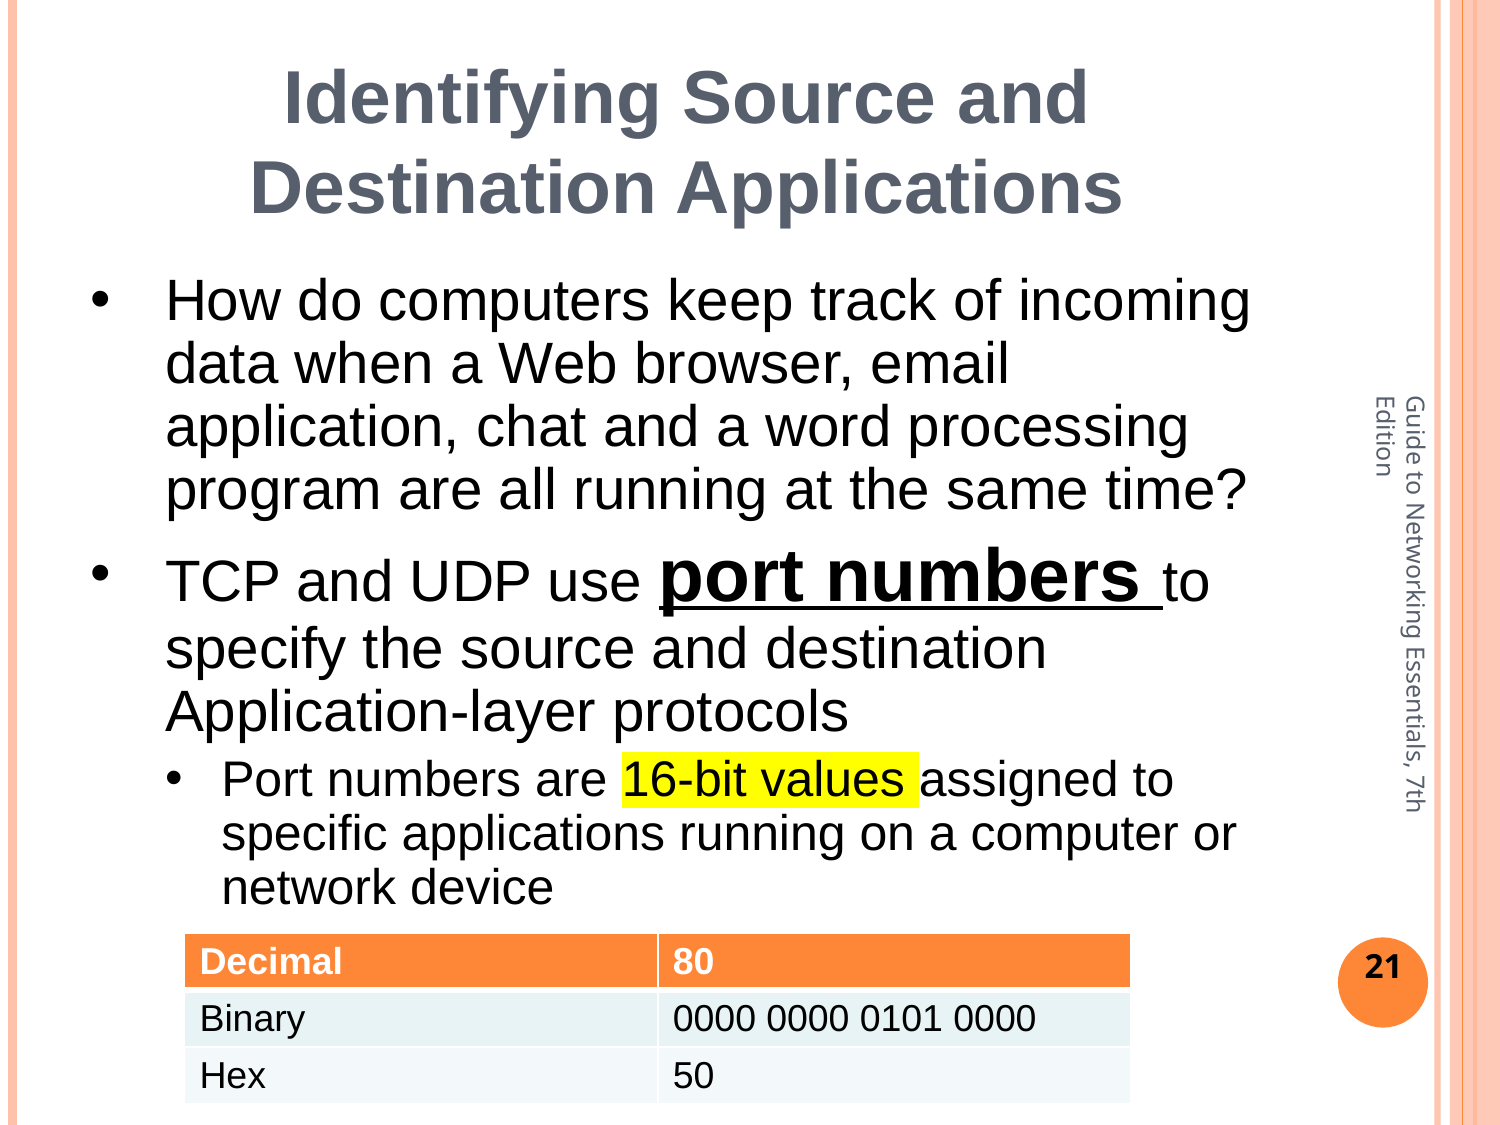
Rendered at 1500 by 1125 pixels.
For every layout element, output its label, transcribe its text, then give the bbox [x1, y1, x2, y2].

table_cell Binary [185, 993, 657, 1046]
table_cell 50 [659, 1048, 1130, 1103]
title Identifying Source and Destination Applications [75, 45, 1300, 233]
footer Guide to Networking Essentials, 7th Edition [1379, 380, 1440, 906]
list How do computers keep track of incoming data when a Web browser, email application, chat and a word processing program are all running at the same time? TCP and UDP use port numbers to specify the source and destination Application-layer protocols Port numbers are 16-bit values assigned to specific applications running on a computer or network device [75, 262, 1300, 1062]
table_cell Hex [185, 1048, 657, 1103]
table_header Decimal [185, 934, 657, 987]
table_cell 0000 0000 0101 0000 [659, 993, 1130, 1046]
slide_number 21 [1333, 937, 1434, 1023]
table_header 80 [659, 934, 1130, 987]
